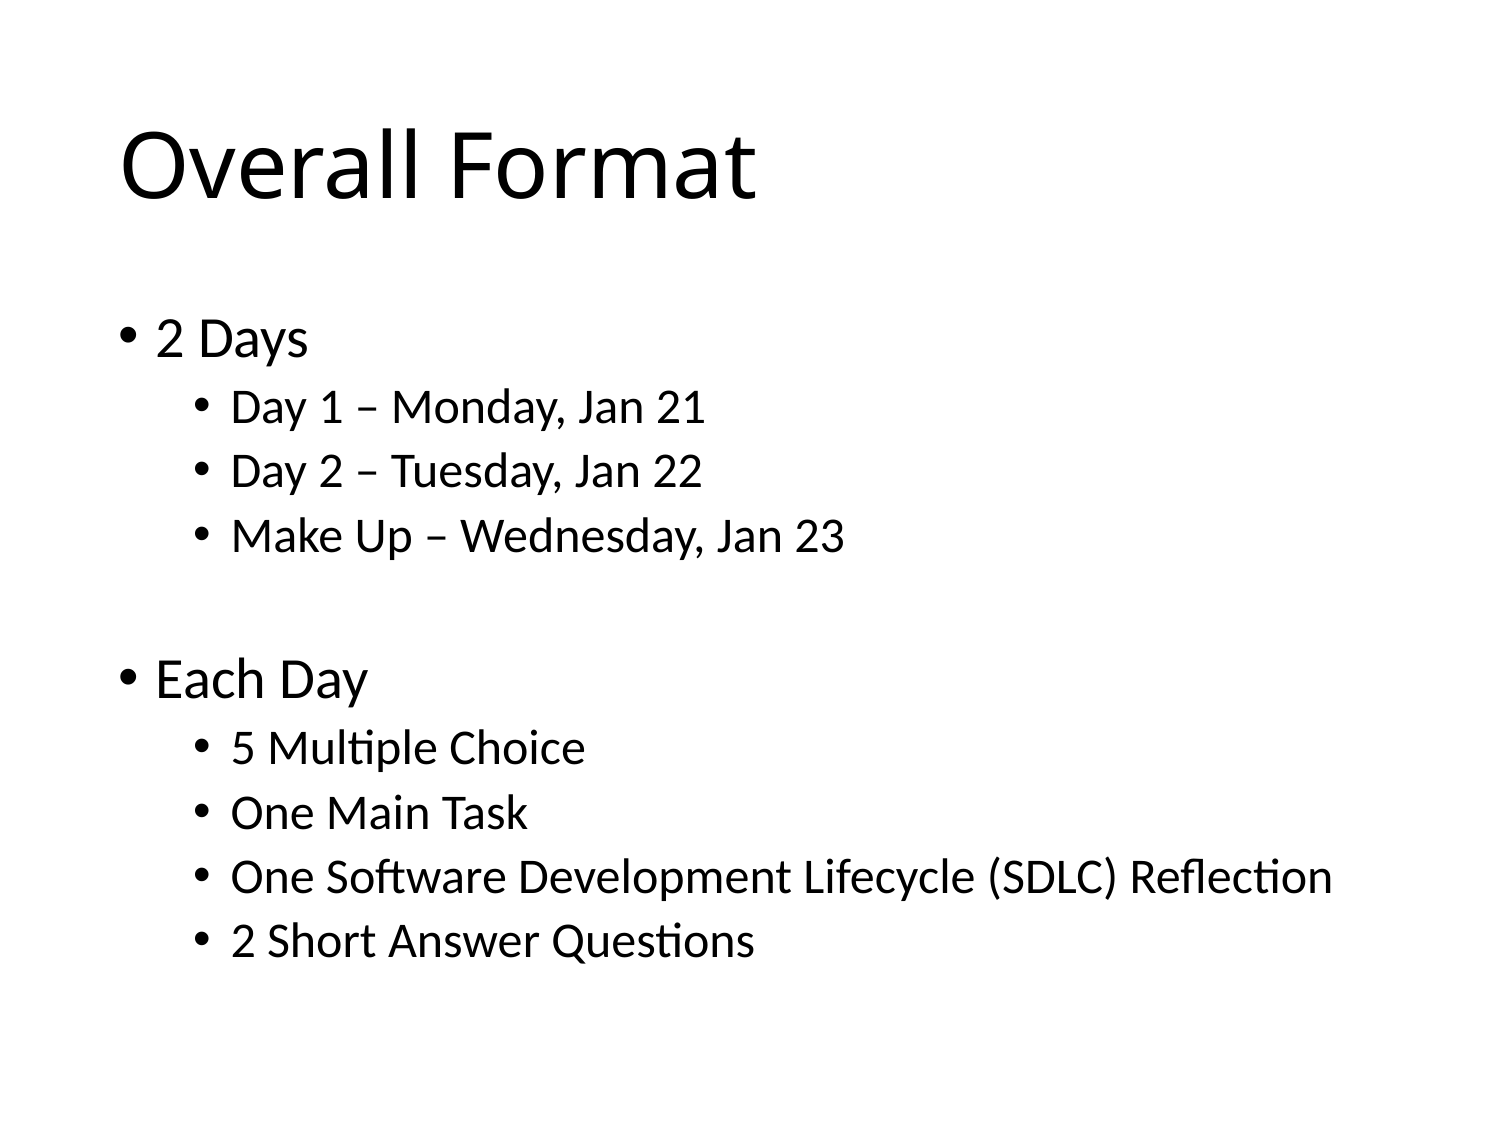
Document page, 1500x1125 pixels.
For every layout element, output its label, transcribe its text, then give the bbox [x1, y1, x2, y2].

list 2 Days Day 1 – Monday, Jan 21 Day 2 – Tuesday, Jan 22 Make Up – Wednesday, Jan 23 Each Day 5 Multiple Choice One Main Task One Software Development Lifecycle (SDLC) Reflection 2 Short Answer Questions [103, 299, 1397, 1014]
title Overall Format [103, 59, 1397, 278]
